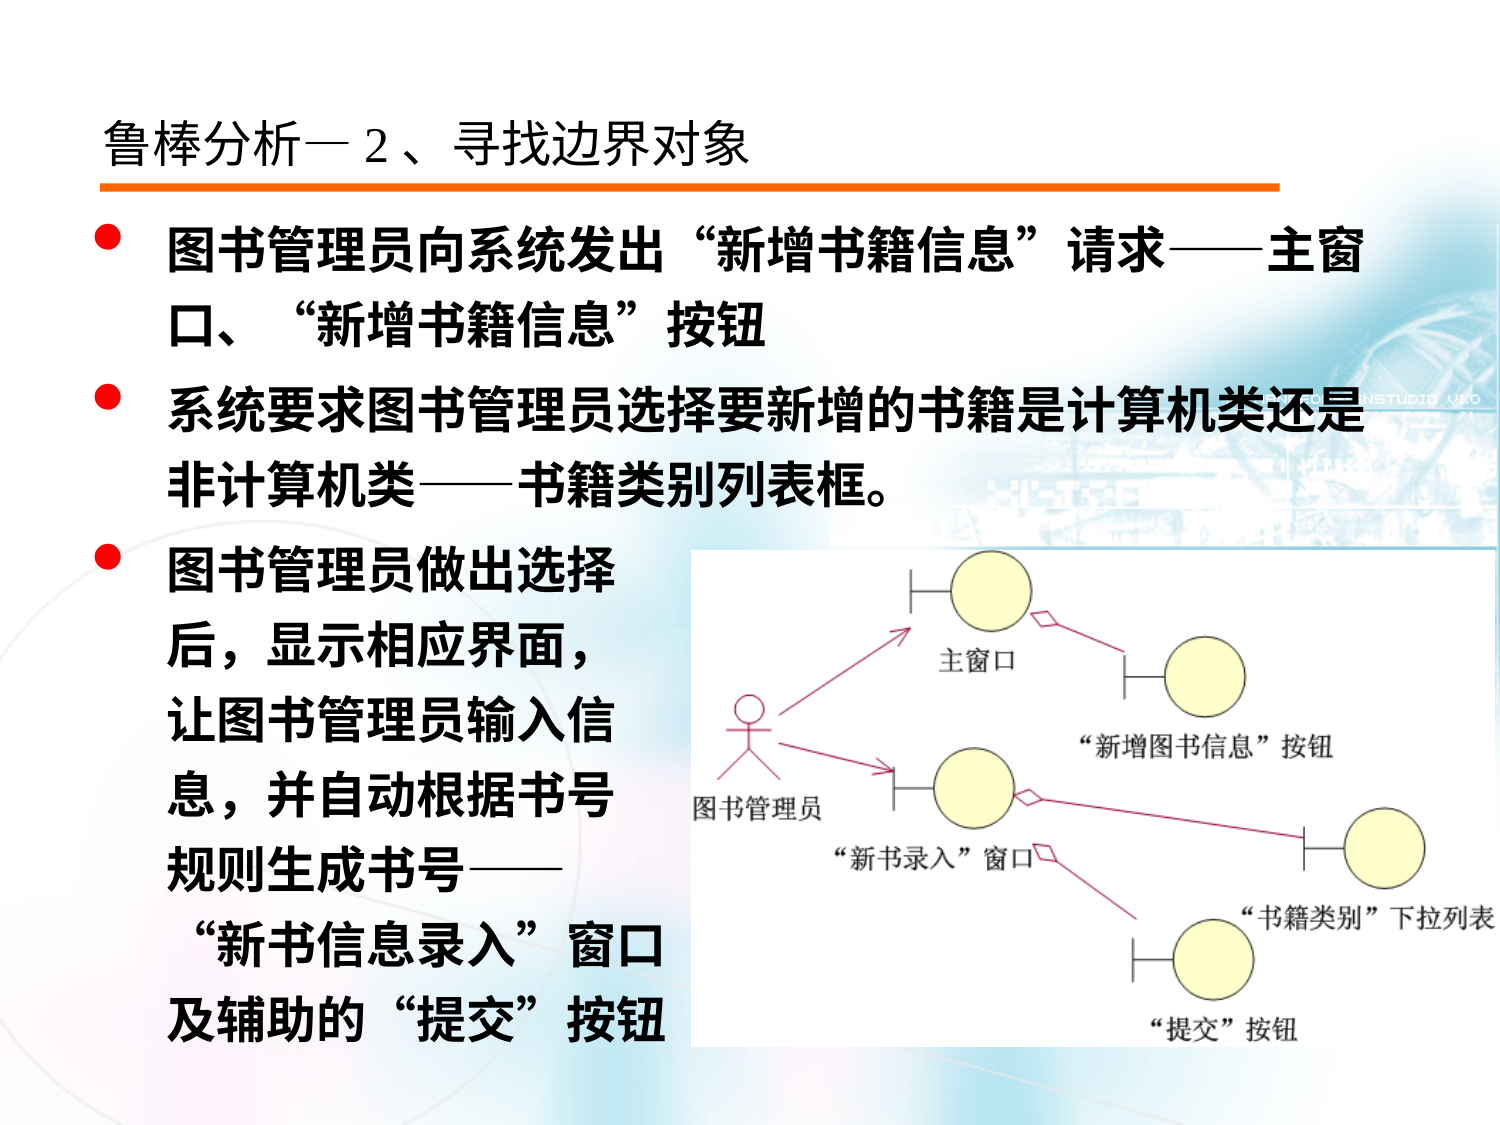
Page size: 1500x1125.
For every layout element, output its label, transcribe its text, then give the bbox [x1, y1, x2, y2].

picture [0, 0, 1500, 1125]
text_box 图书管理员向系统发出“新增书籍信息”请求——主窗口、“新增书籍信息”按钮 系统要求图书管理员选择要新增的书籍是计算机类还是非计算机类——书籍类别列表框。 图书管理员做出选择 后，显示相应界面， 让图书管理员输入信 息，并自动根据书号 规则生成书号—— “新书信息录入”窗口 及辅助的“提交”按钮 [76, 196, 1401, 941]
text_box 鲁棒分析—2、寻找边界对象 [87, 87, 987, 181]
